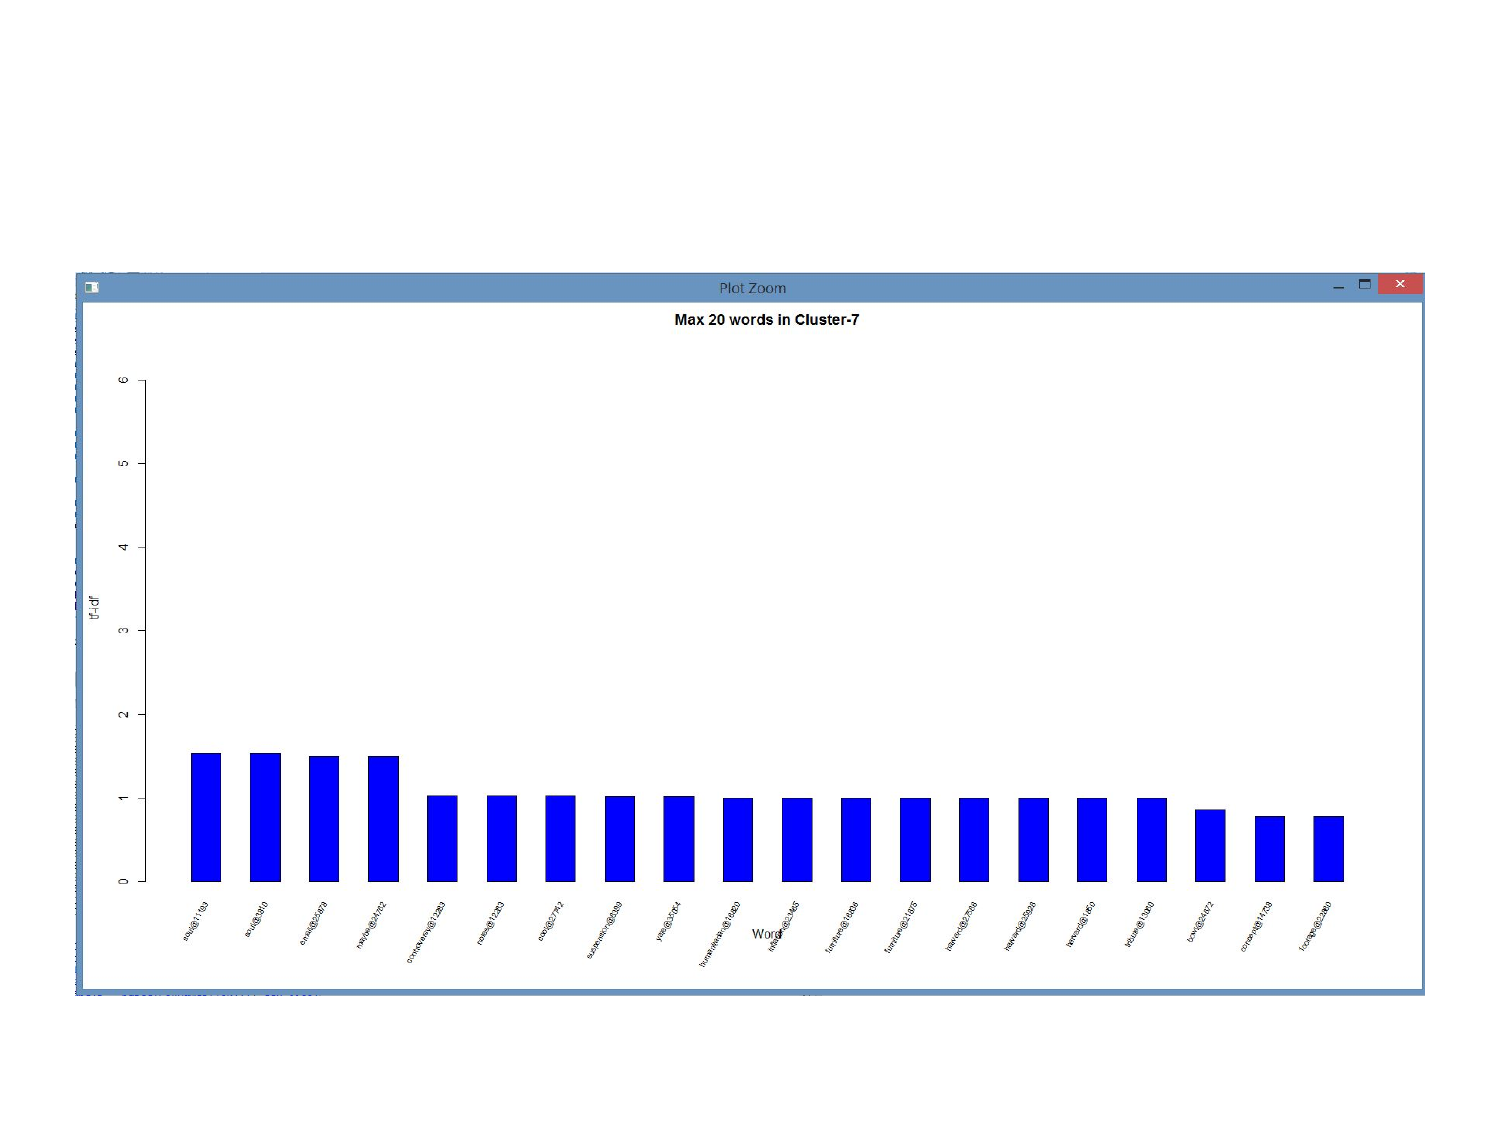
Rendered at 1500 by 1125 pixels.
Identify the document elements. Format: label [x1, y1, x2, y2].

list [74, 271, 1426, 996]
